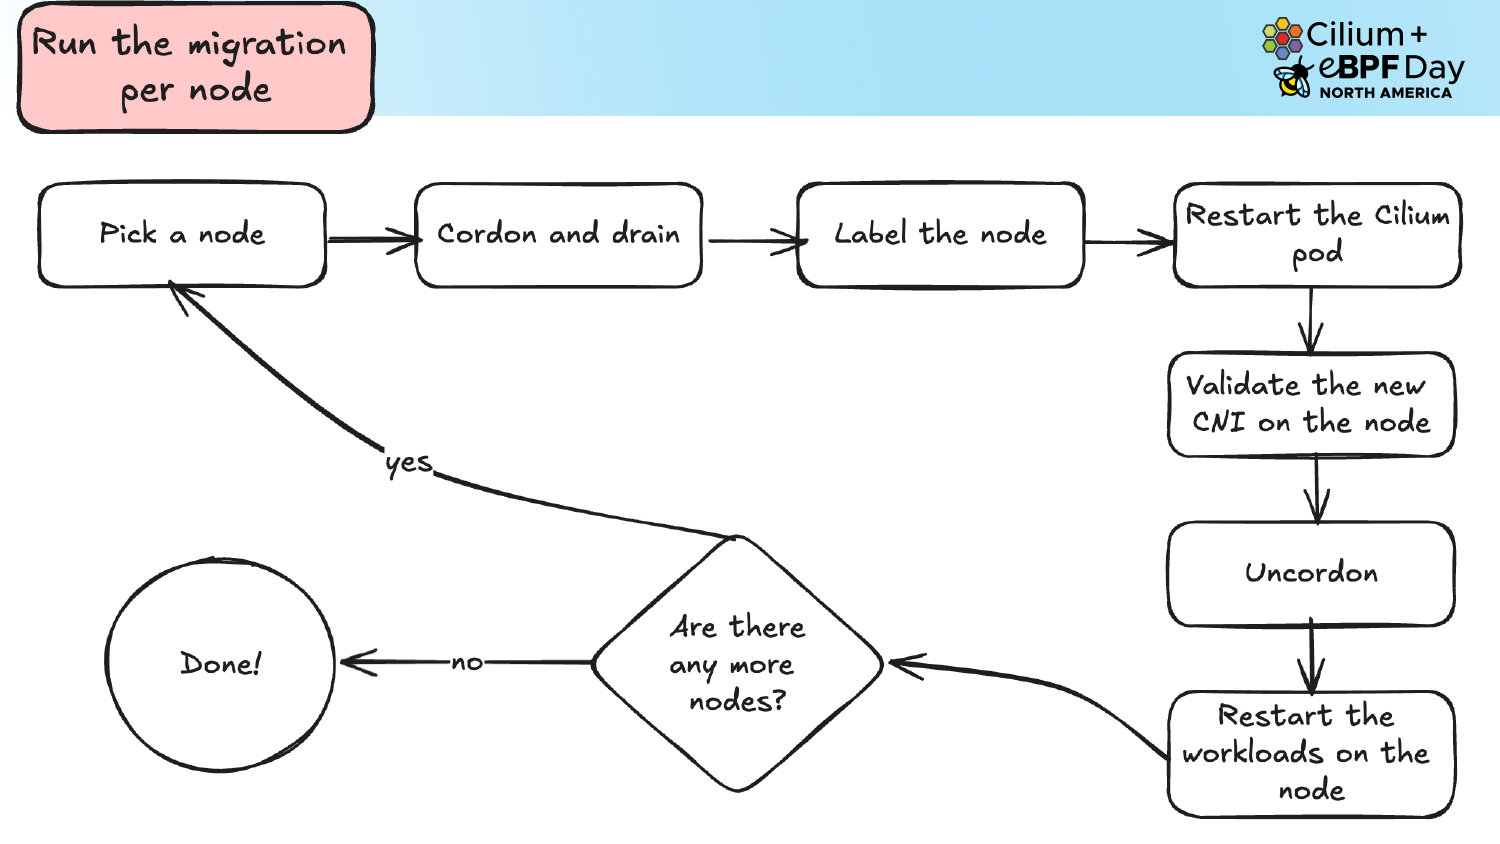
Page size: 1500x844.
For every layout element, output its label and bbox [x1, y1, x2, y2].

picture [1262, 17, 1465, 98]
picture [24, 167, 1476, 831]
picture [0, 0, 390, 134]
